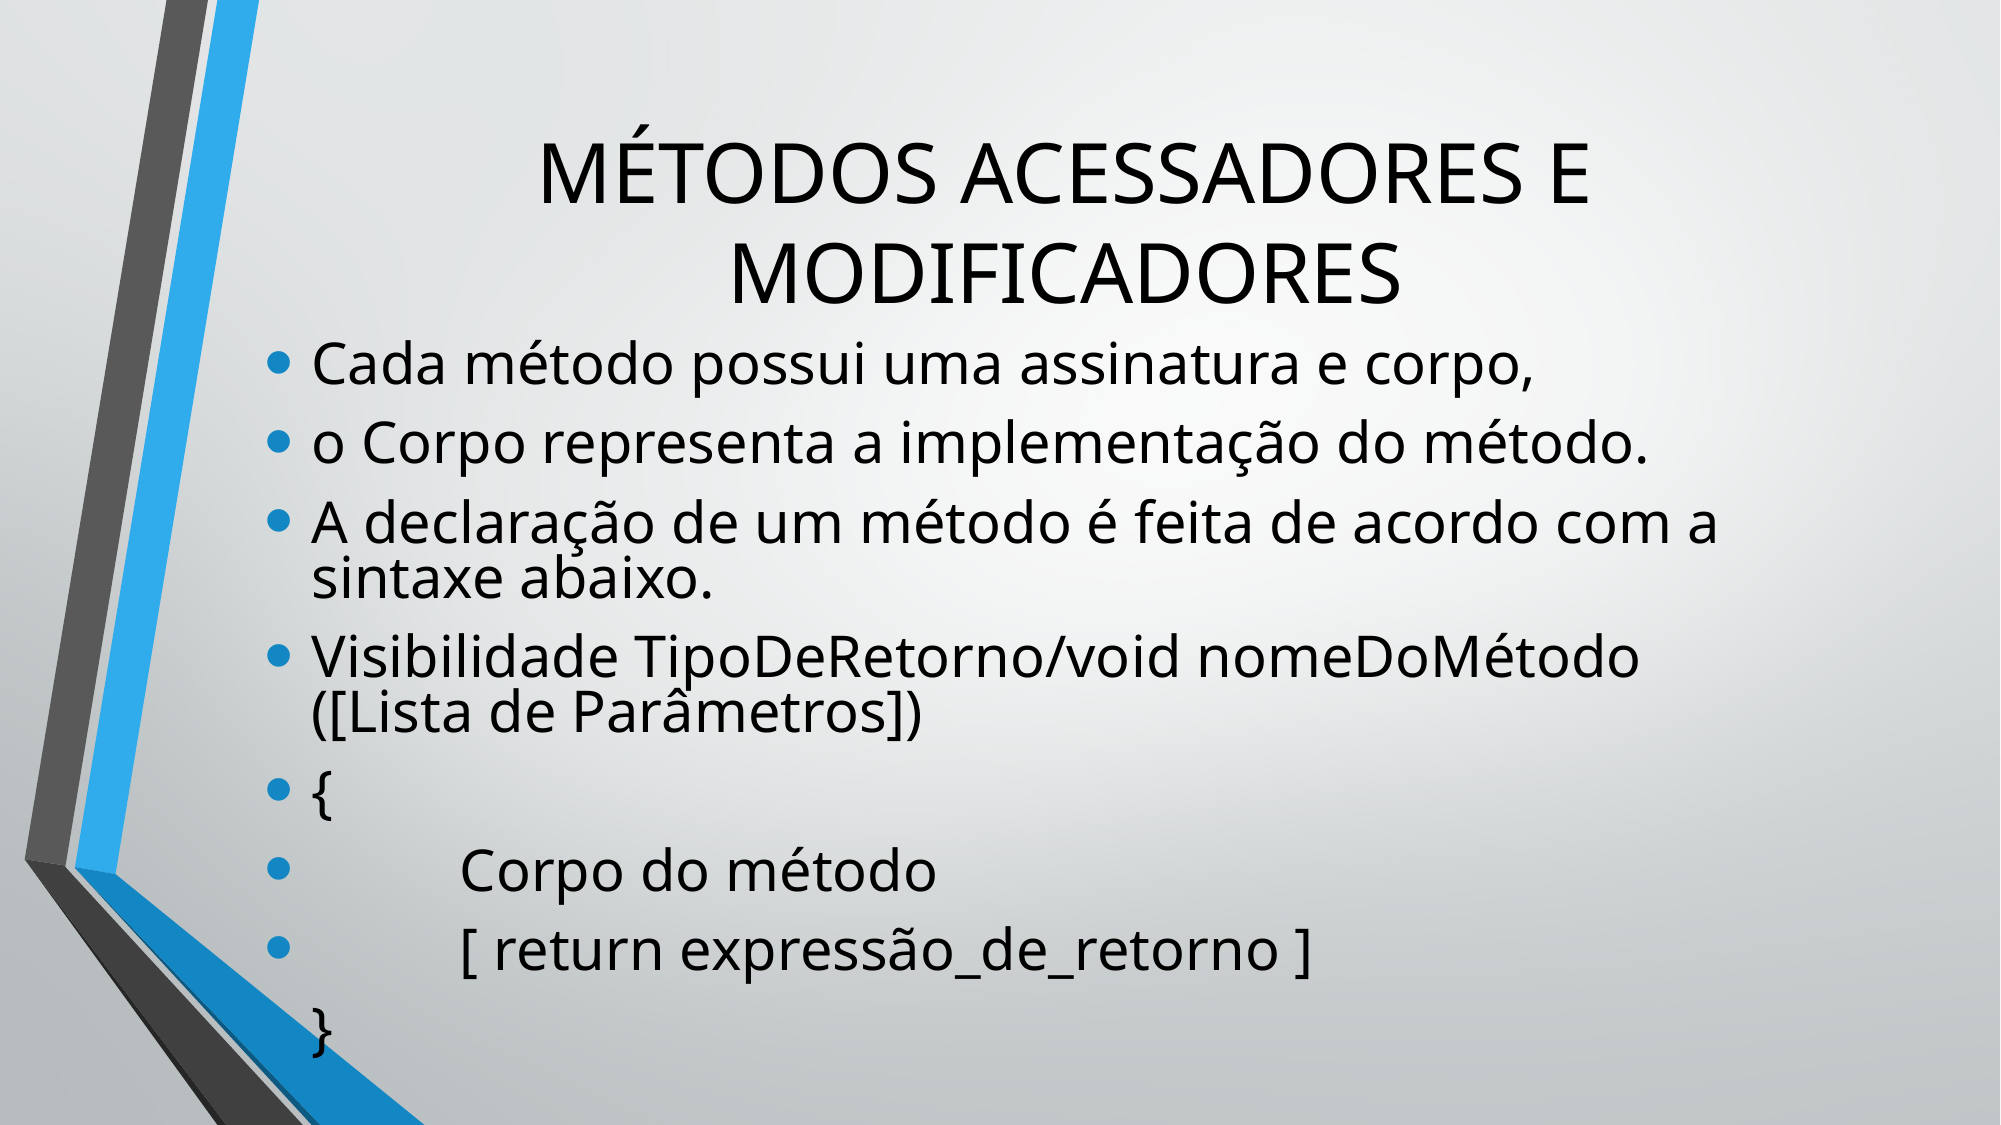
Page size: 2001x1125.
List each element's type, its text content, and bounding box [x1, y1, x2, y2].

title MÉTODOS ACESSADORES E MODIFICADORES [243, 112, 1887, 400]
list Cada método possui uma assinatura e corpo, o Corpo representa a implementação do método. A declaração de um método é feita de acordo com a sintaxe abaixo. Visibilidade TipoDeRetorno/void nomeDoMétodo ([Lista de Parâmetros]) { Corpo do método [ return expressão_de_retorno ] } [249, 331, 1750, 1071]
